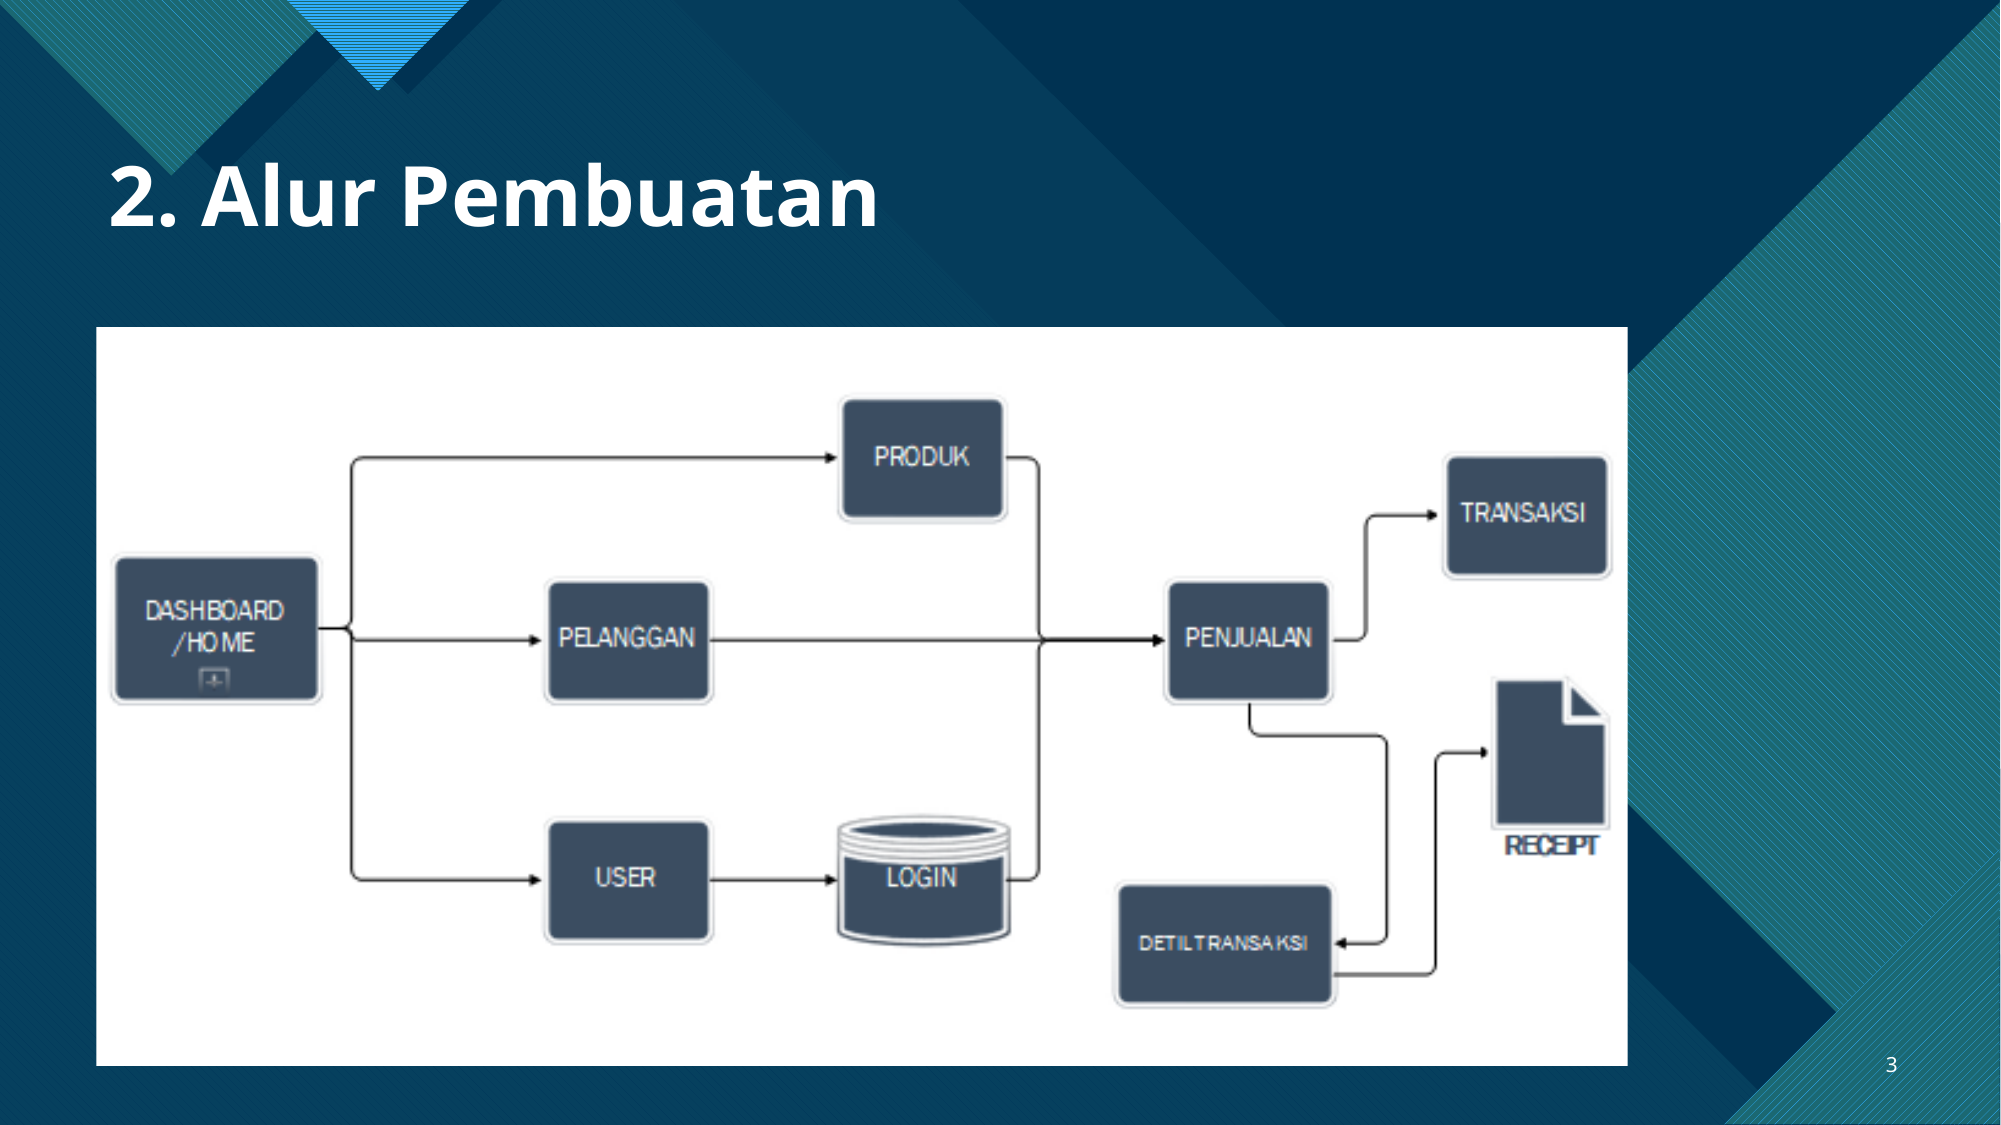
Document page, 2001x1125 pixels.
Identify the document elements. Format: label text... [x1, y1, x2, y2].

slide_number 3 [1845, 1035, 1913, 1096]
title 2. Alur Pembuatan [94, 111, 1371, 253]
picture [97, 327, 1628, 1065]
title 4. Tampilan -> i. Transaksi [1628, 480, 2001, 1125]
